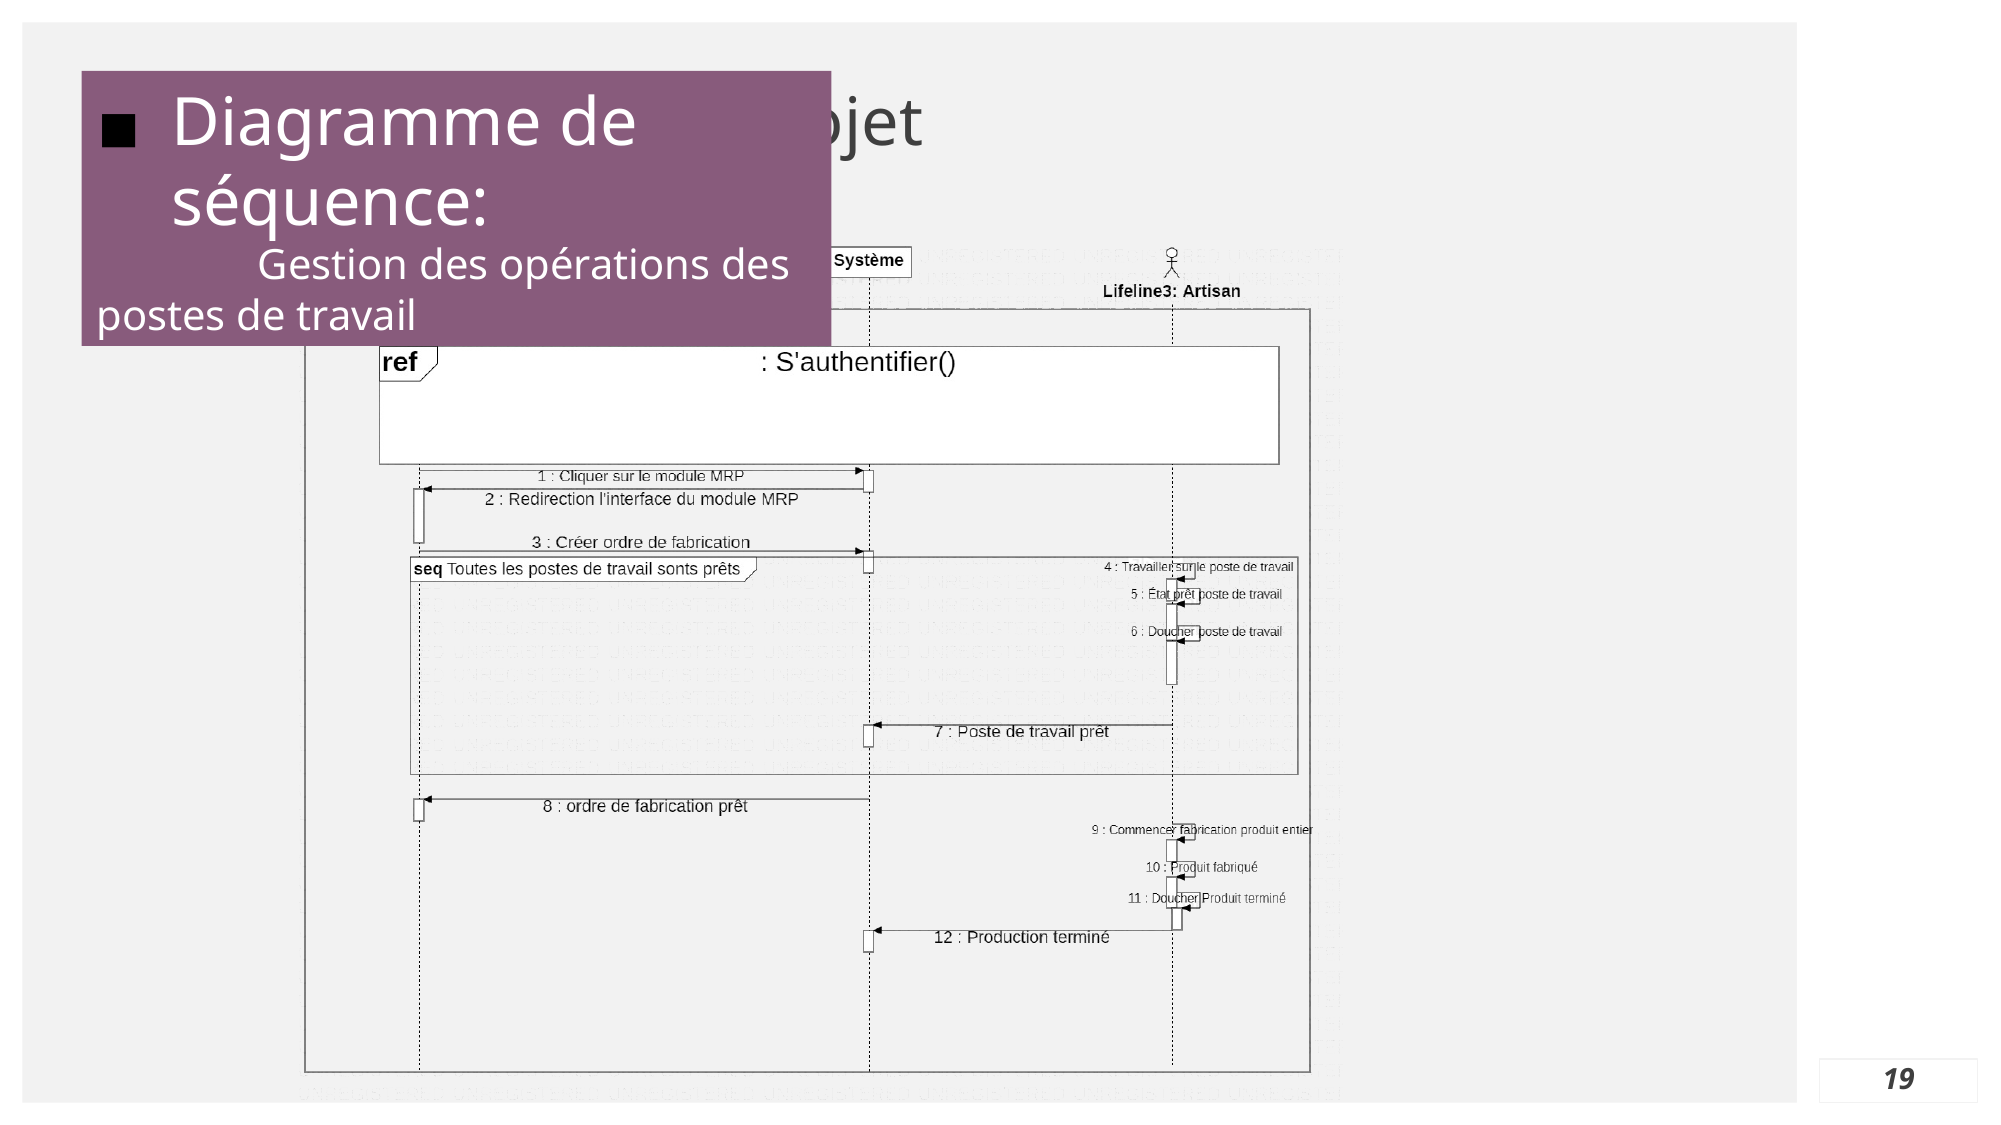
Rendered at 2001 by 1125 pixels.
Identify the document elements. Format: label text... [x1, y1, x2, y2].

text_box Architecture du projet [832, 70, 1449, 166]
slide_number ‹#› [1819, 1058, 1978, 1103]
picture [297, 239, 1343, 1103]
text_box Diagramme de séquence: Gestion des opérations des postes de travail [81, 70, 832, 346]
